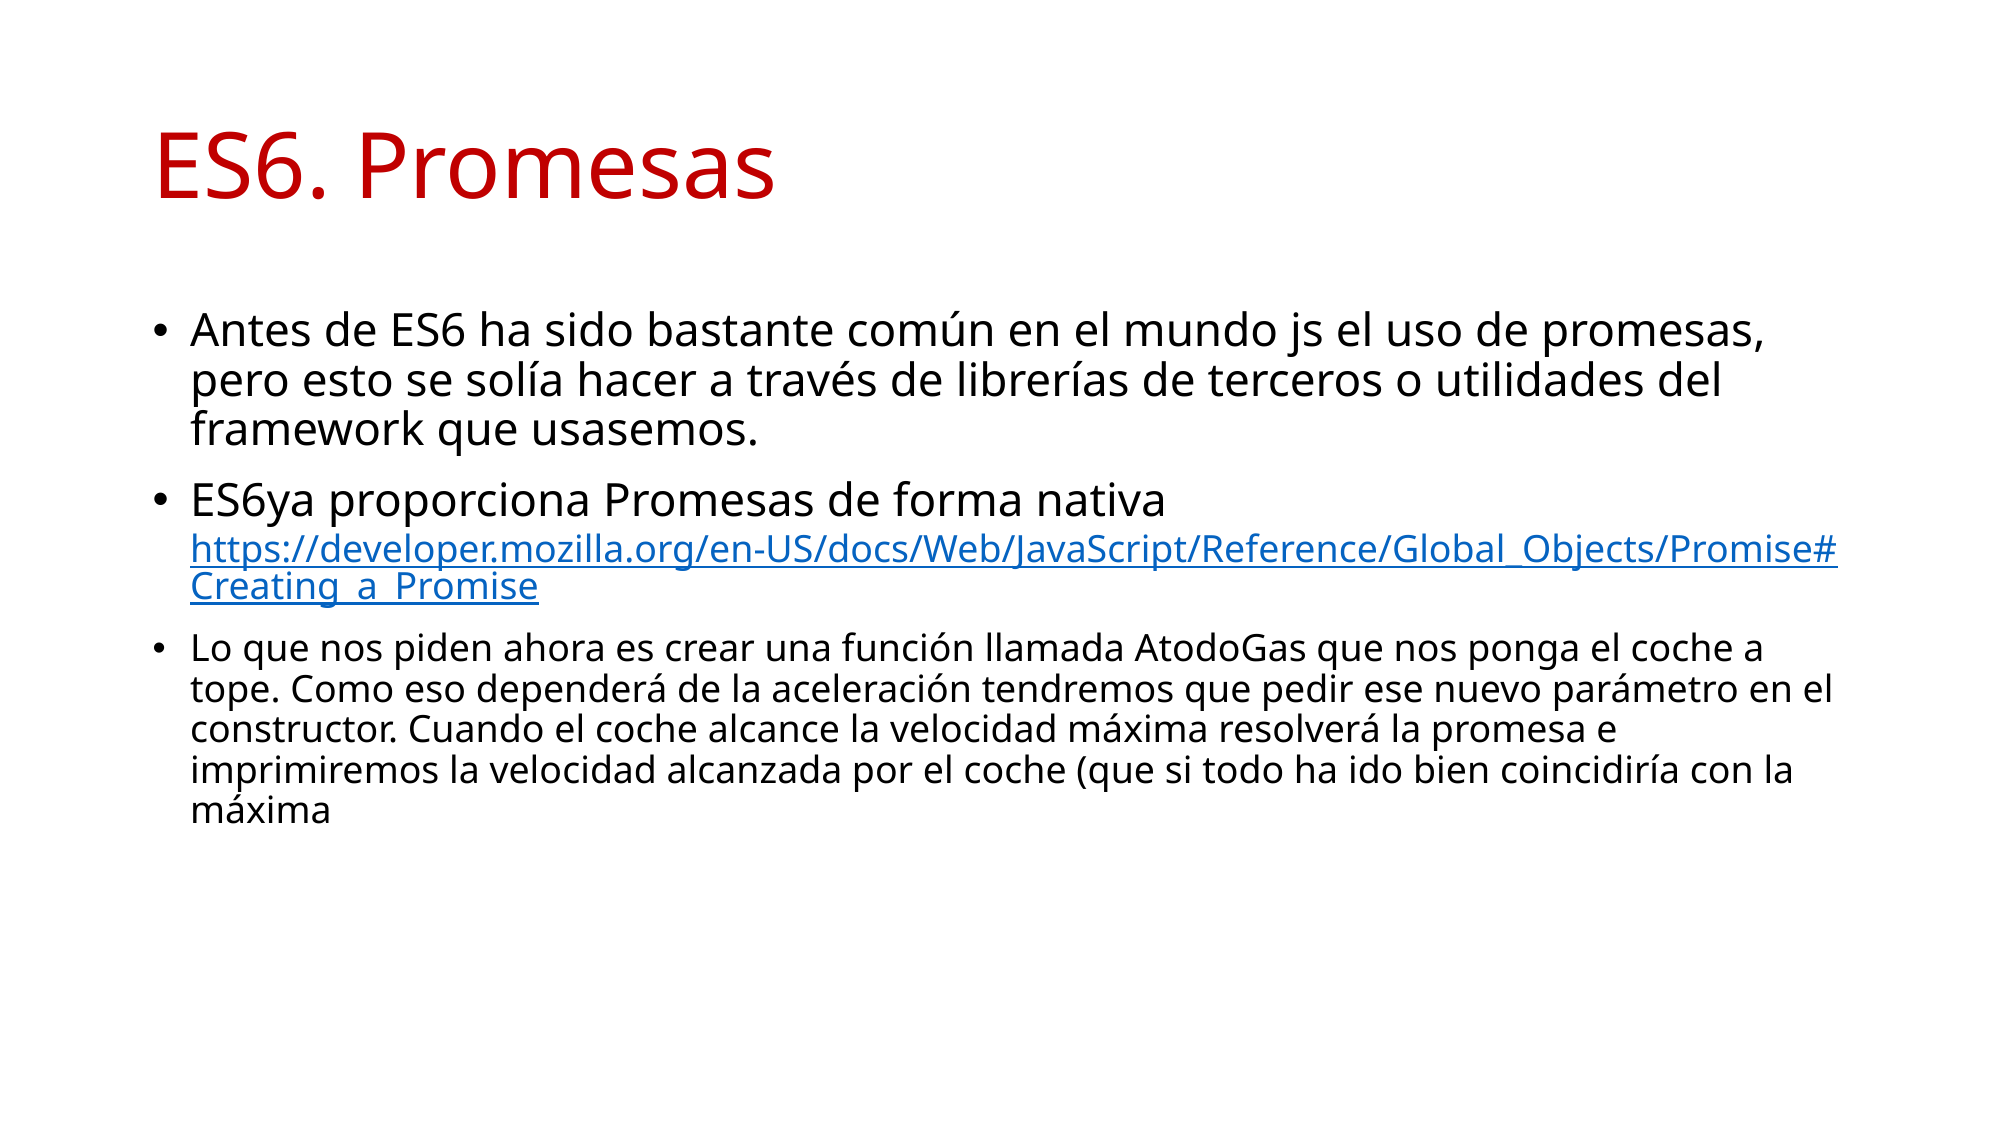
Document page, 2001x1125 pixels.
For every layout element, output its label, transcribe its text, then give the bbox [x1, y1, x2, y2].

title ES6. Promesas [137, 59, 1863, 278]
list Antes de ES6 ha sido bastante común en el mundo js el uso de promesas, pero esto se solía hacer a través de librerías de terceros o utilidades del framework que usasemos. ES6ya proporciona Promesas de forma nativa https://developer.mozilla.org/en-US/docs/Web/JavaScript/Reference/Global_Objects/Promise#Creating_a_Promise Lo que nos piden ahora es crear una función llamada AtodoGas que nos ponga el coche a tope. Como eso dependerá de la aceleración tendremos que pedir ese nuevo parámetro en el constructor. Cuando el coche alcance la velocidad máxima resolverá la promesa e imprimiremos la velocidad alcanzada por el coche (que si todo ha ido bien coincidiría con la máxima [138, 299, 1863, 1014]
